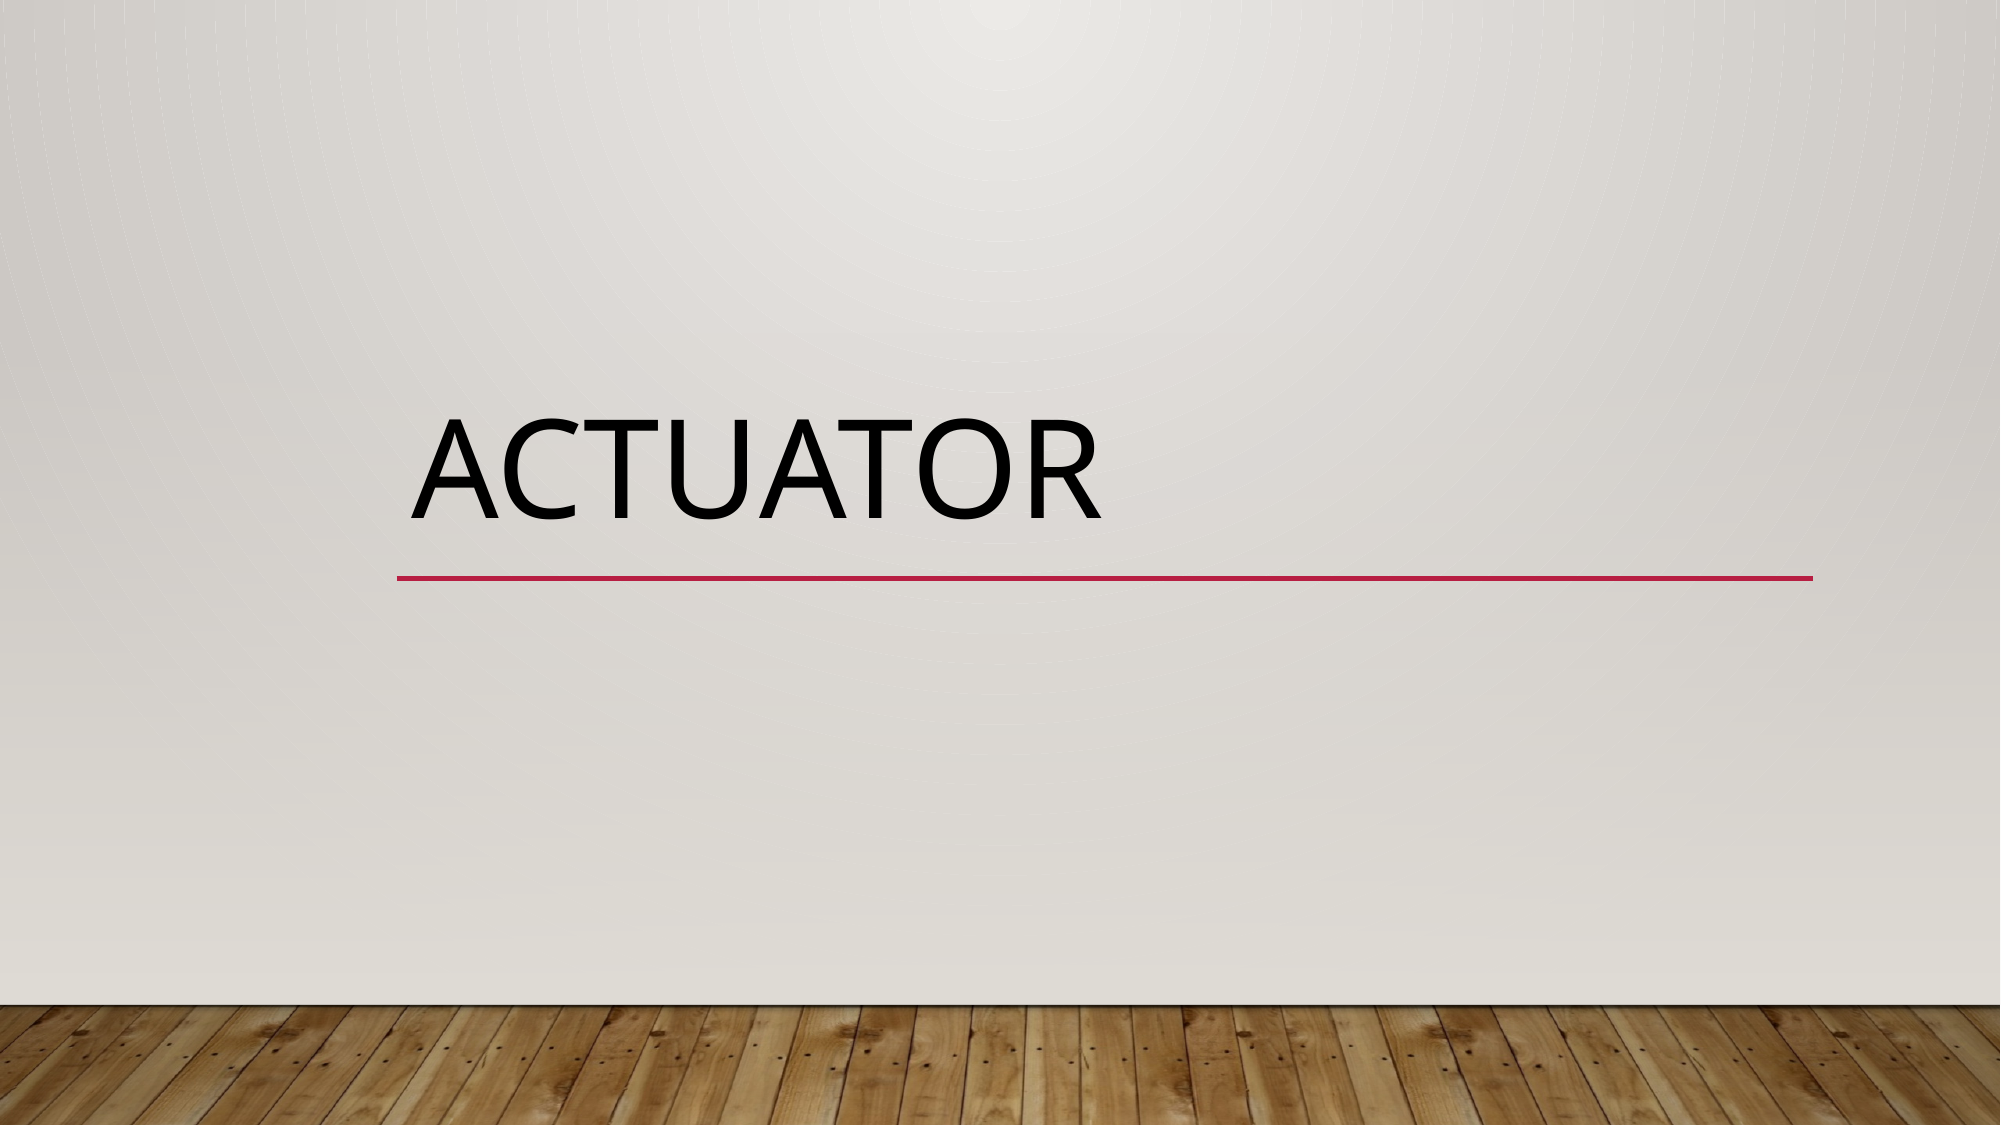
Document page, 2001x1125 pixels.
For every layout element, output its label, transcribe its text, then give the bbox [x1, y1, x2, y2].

title Actuator [396, 131, 1814, 549]
picture [0, 1005, 2000, 1125]
